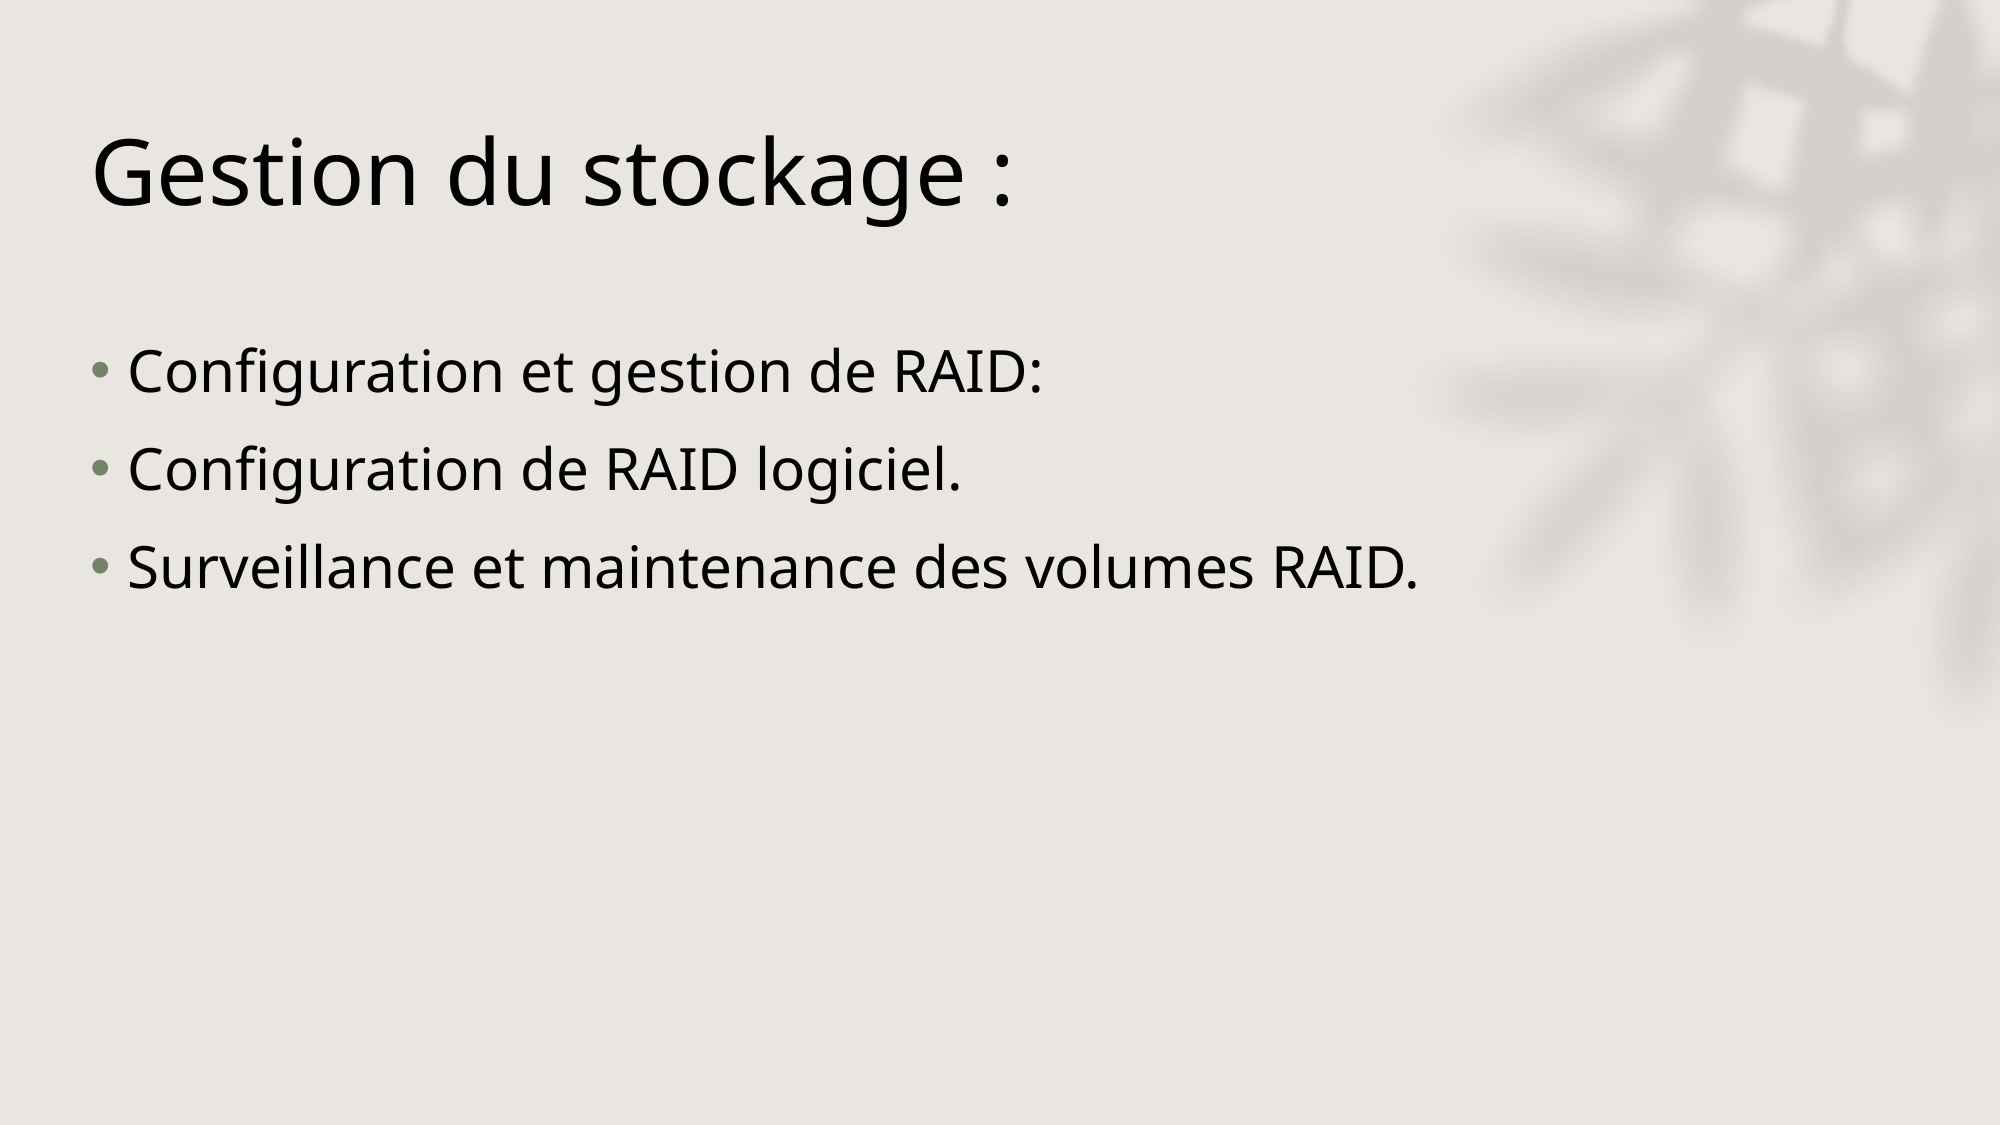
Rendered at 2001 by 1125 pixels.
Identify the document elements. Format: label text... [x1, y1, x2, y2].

list Configuration et gestion de RAID: Configuration de RAID logiciel. Surveillance et maintenance des volumes RAID. [75, 319, 1925, 1009]
title Gestion du stockage : [75, 60, 1863, 278]
